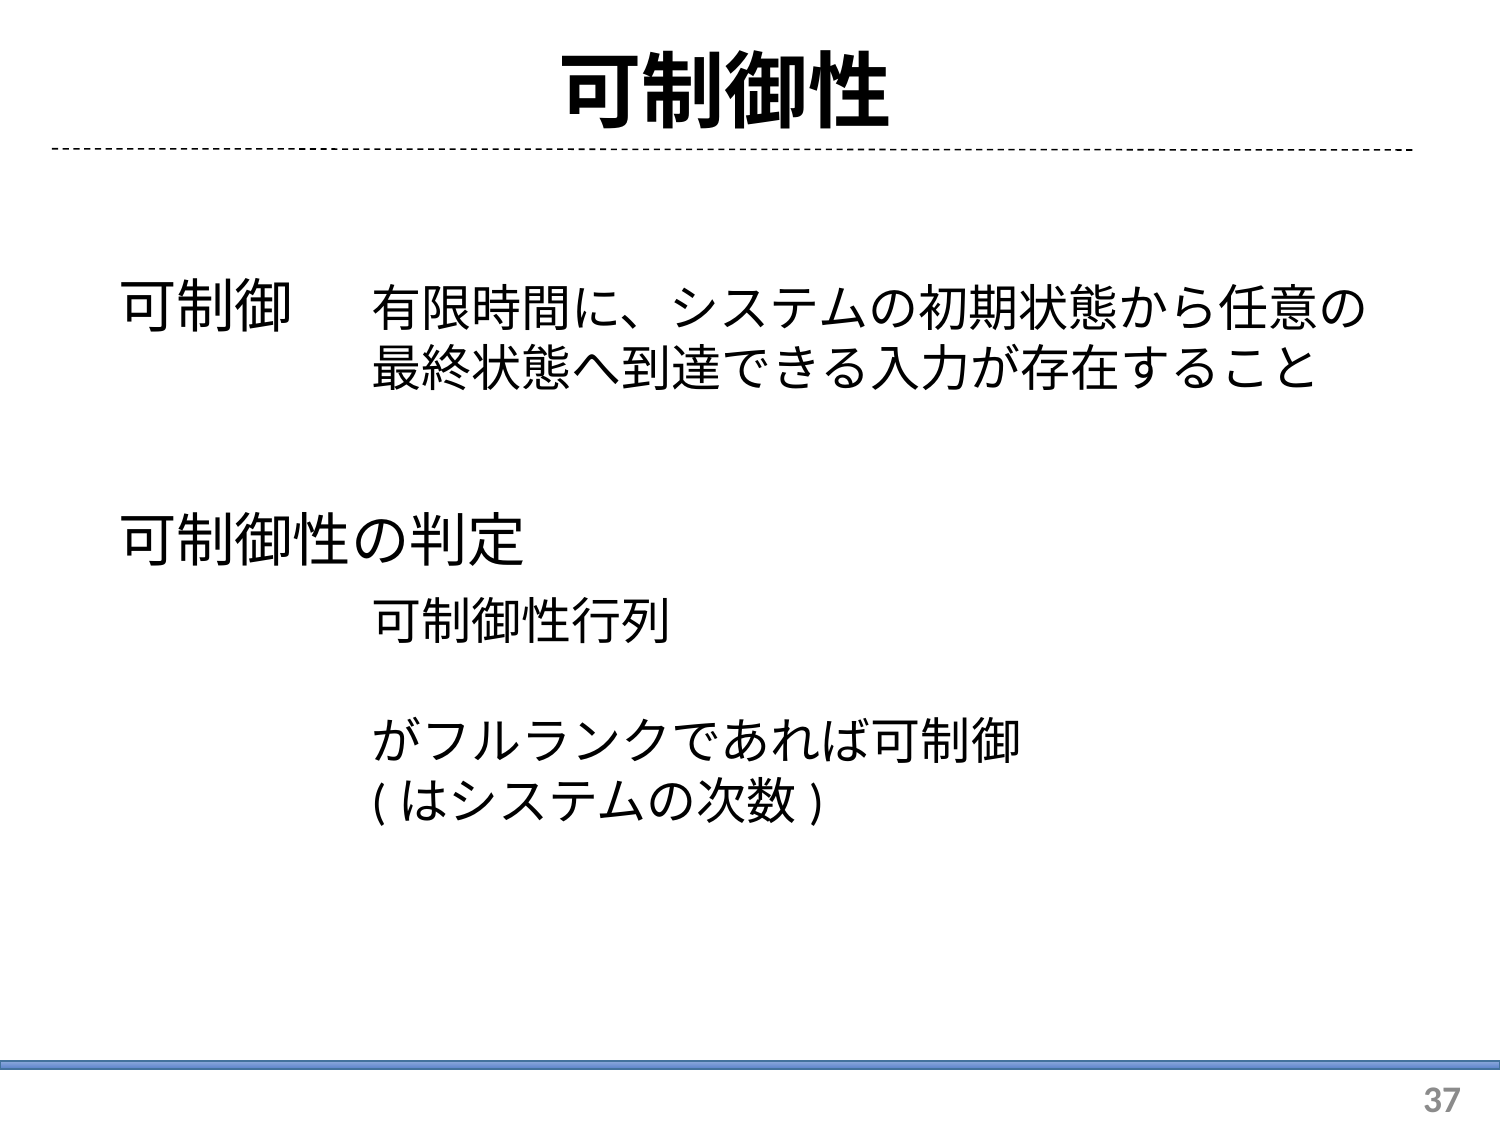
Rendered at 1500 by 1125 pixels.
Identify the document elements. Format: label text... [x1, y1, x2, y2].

title 可制御性 [42, 0, 1408, 204]
slide_number 37 [1138, 1067, 1477, 1125]
text_box 可制御性の判定 [103, 504, 1397, 1078]
